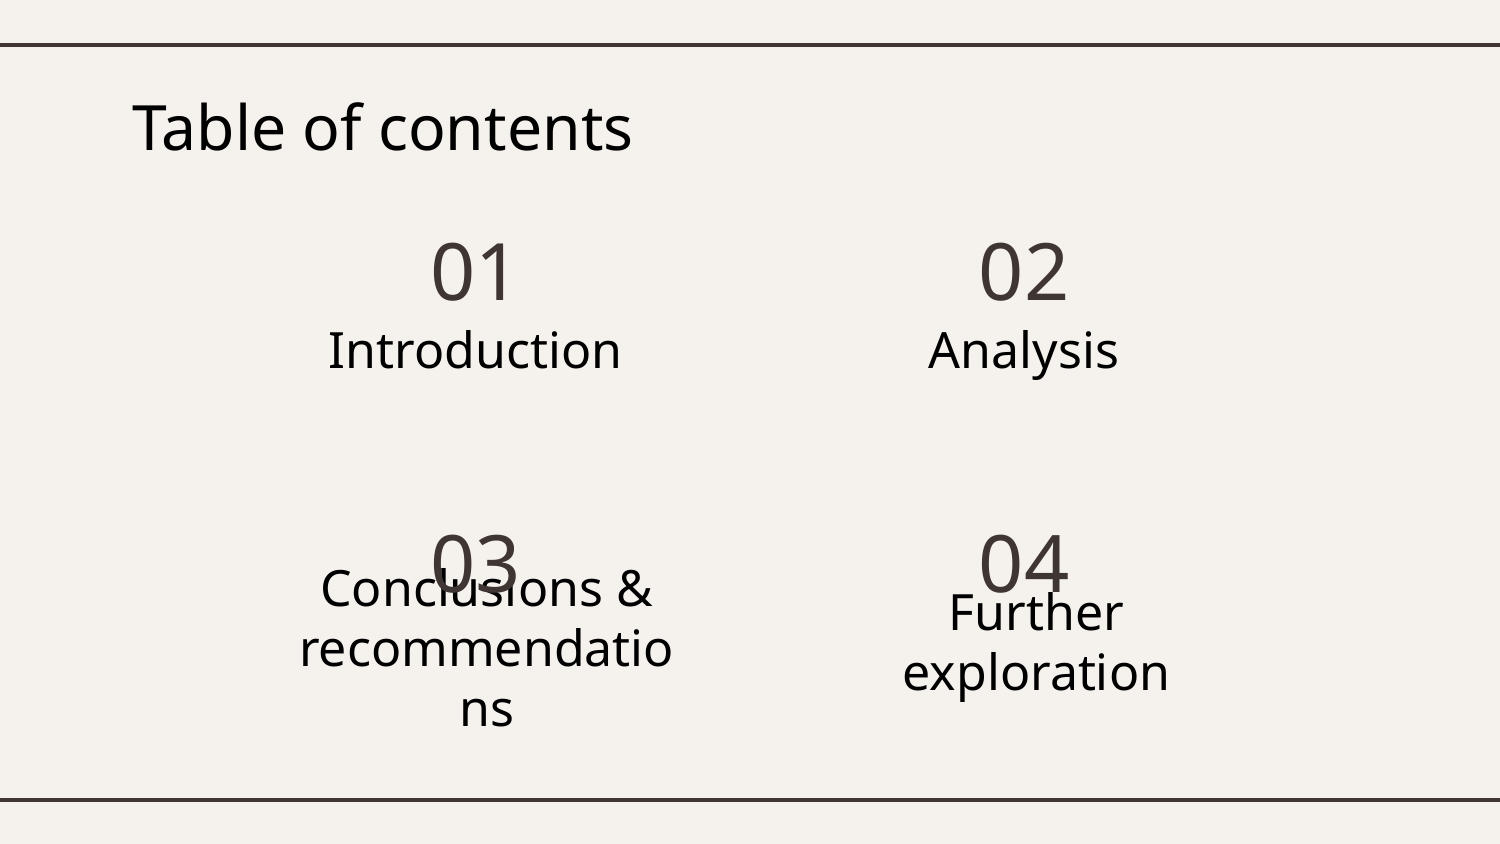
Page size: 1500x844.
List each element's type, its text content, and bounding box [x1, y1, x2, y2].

title Table of contents [116, 72, 705, 167]
title 03 [390, 505, 561, 616]
subtitle Introduction [271, 318, 680, 378]
subtitle Further exploration [798, 610, 1276, 670]
title 02 [939, 213, 1110, 324]
title 01 [390, 213, 561, 324]
subtitle Conclusions & recommendations [271, 617, 702, 676]
title 04 [939, 505, 1110, 616]
subtitle Analysis [820, 318, 1229, 378]
